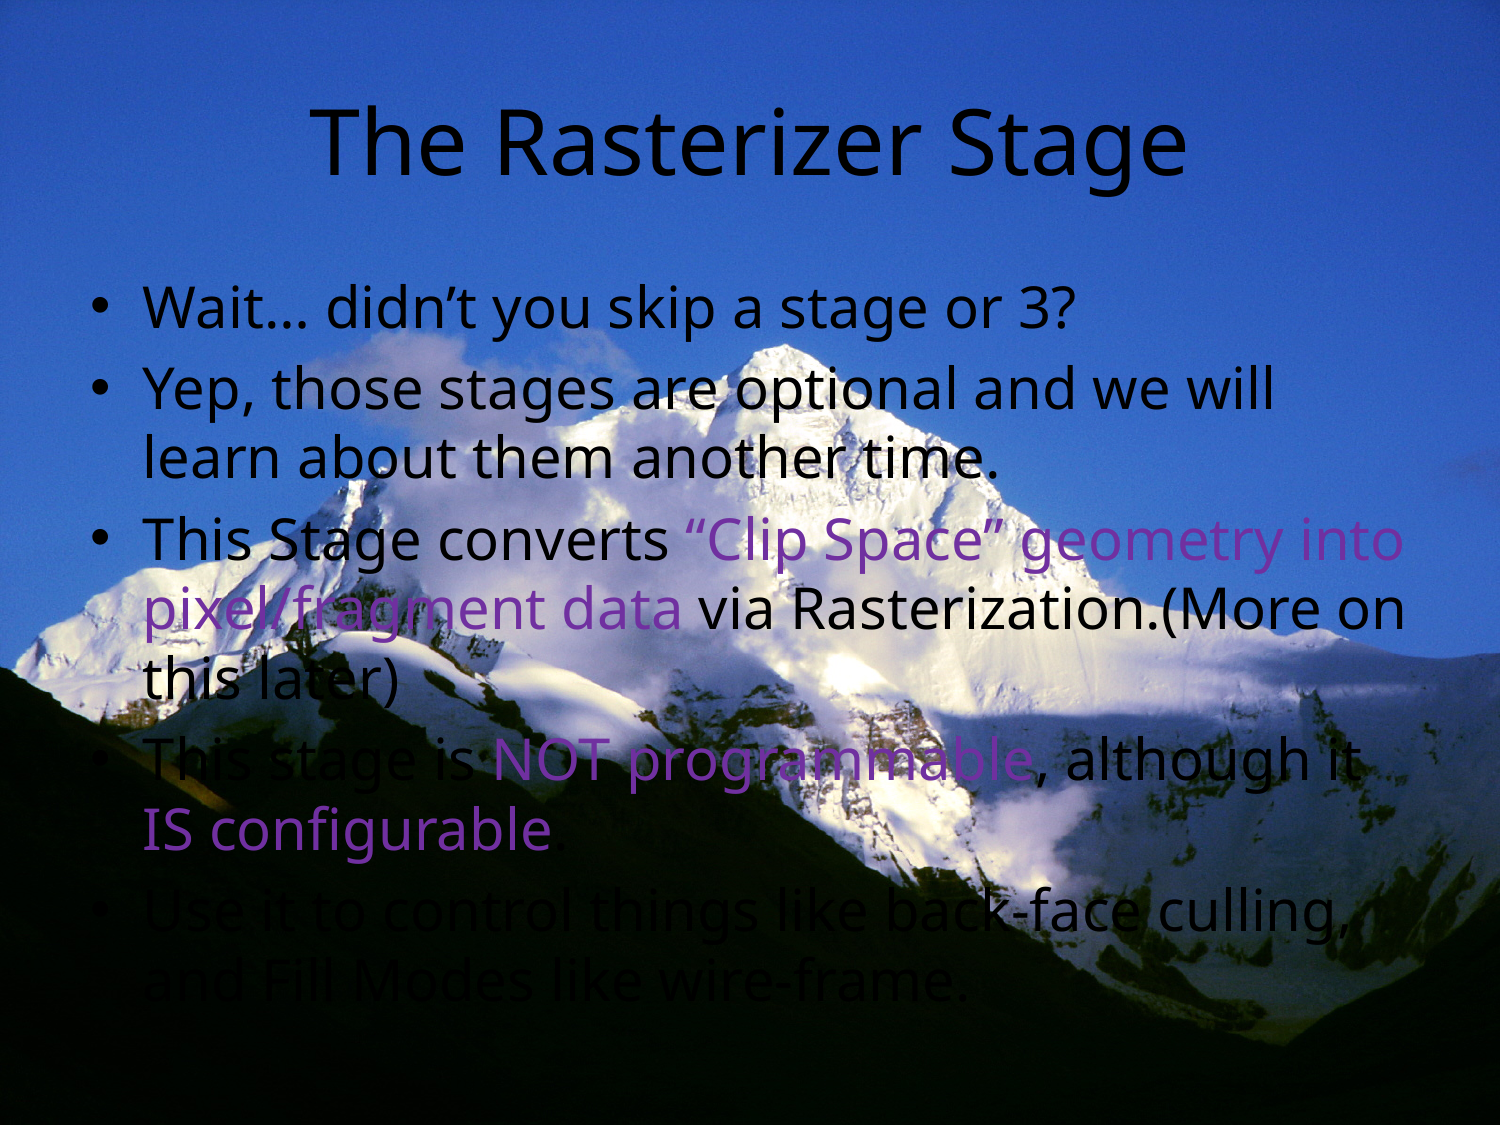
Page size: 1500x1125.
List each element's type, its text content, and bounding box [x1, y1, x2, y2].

picture [0, 0, 1500, 1125]
title The Rasterizer Stage [75, 45, 1425, 233]
list Wait… didn’t you skip a stage or 3? Yep, those stages are optional and we will learn about them another time. This Stage converts “Clip Space” geometry into pixel/fragment data via Rasterization.(More on this later) This stage is NOT programmable, although it IS configurable. Use it to control things like back-face culling, and Fill Modes like wire-frame. [75, 262, 1425, 1025]
